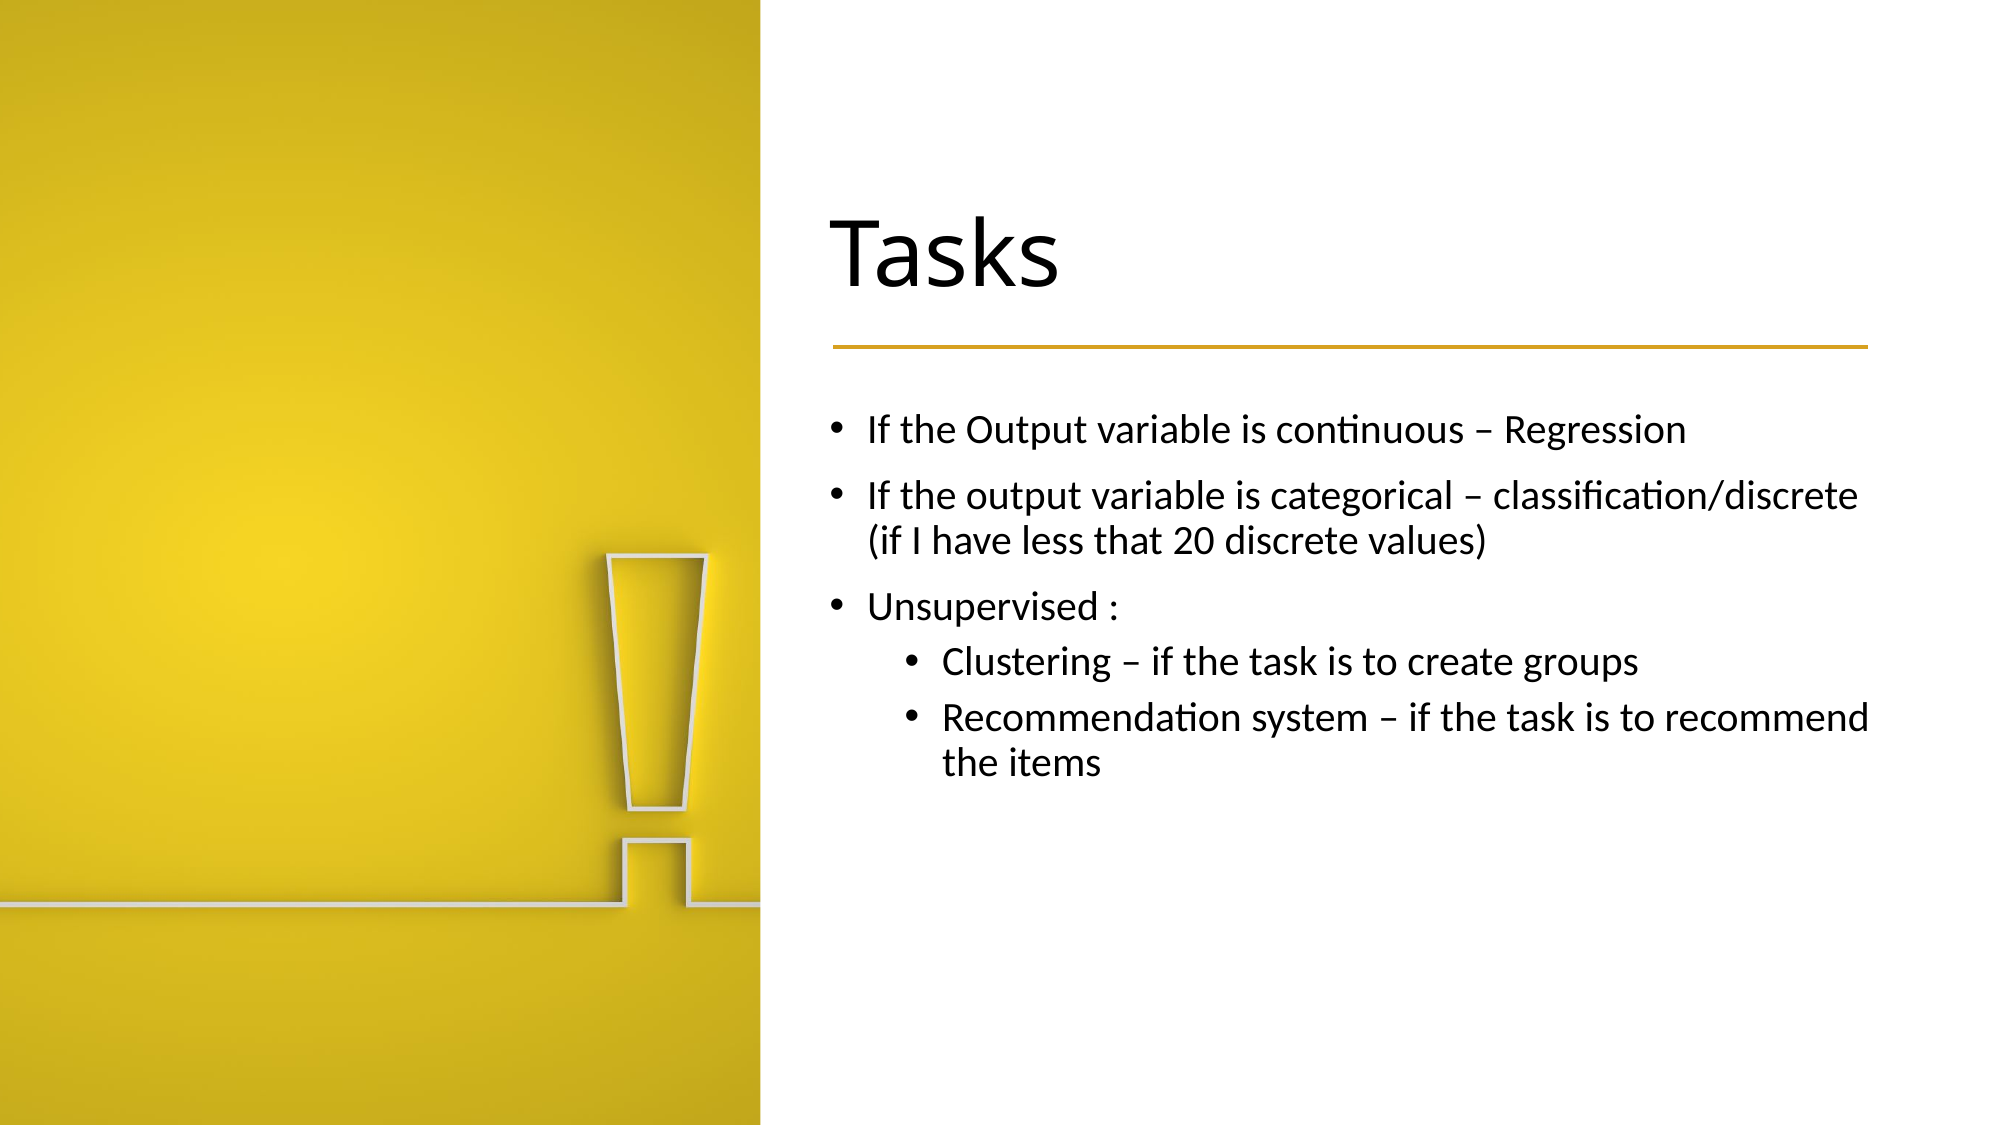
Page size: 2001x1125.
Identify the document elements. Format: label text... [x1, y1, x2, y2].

title Tasks [814, 103, 1895, 315]
picture [0, 0, 761, 1125]
list If the Output variable is continuous – Regression If the output variable is categorical – classification/discrete (if I have less that 20 discrete values) Unsupervised : Clustering – if the task is to create groups Recommendation system – if the task is to recommend the items [814, 399, 1895, 1021]
